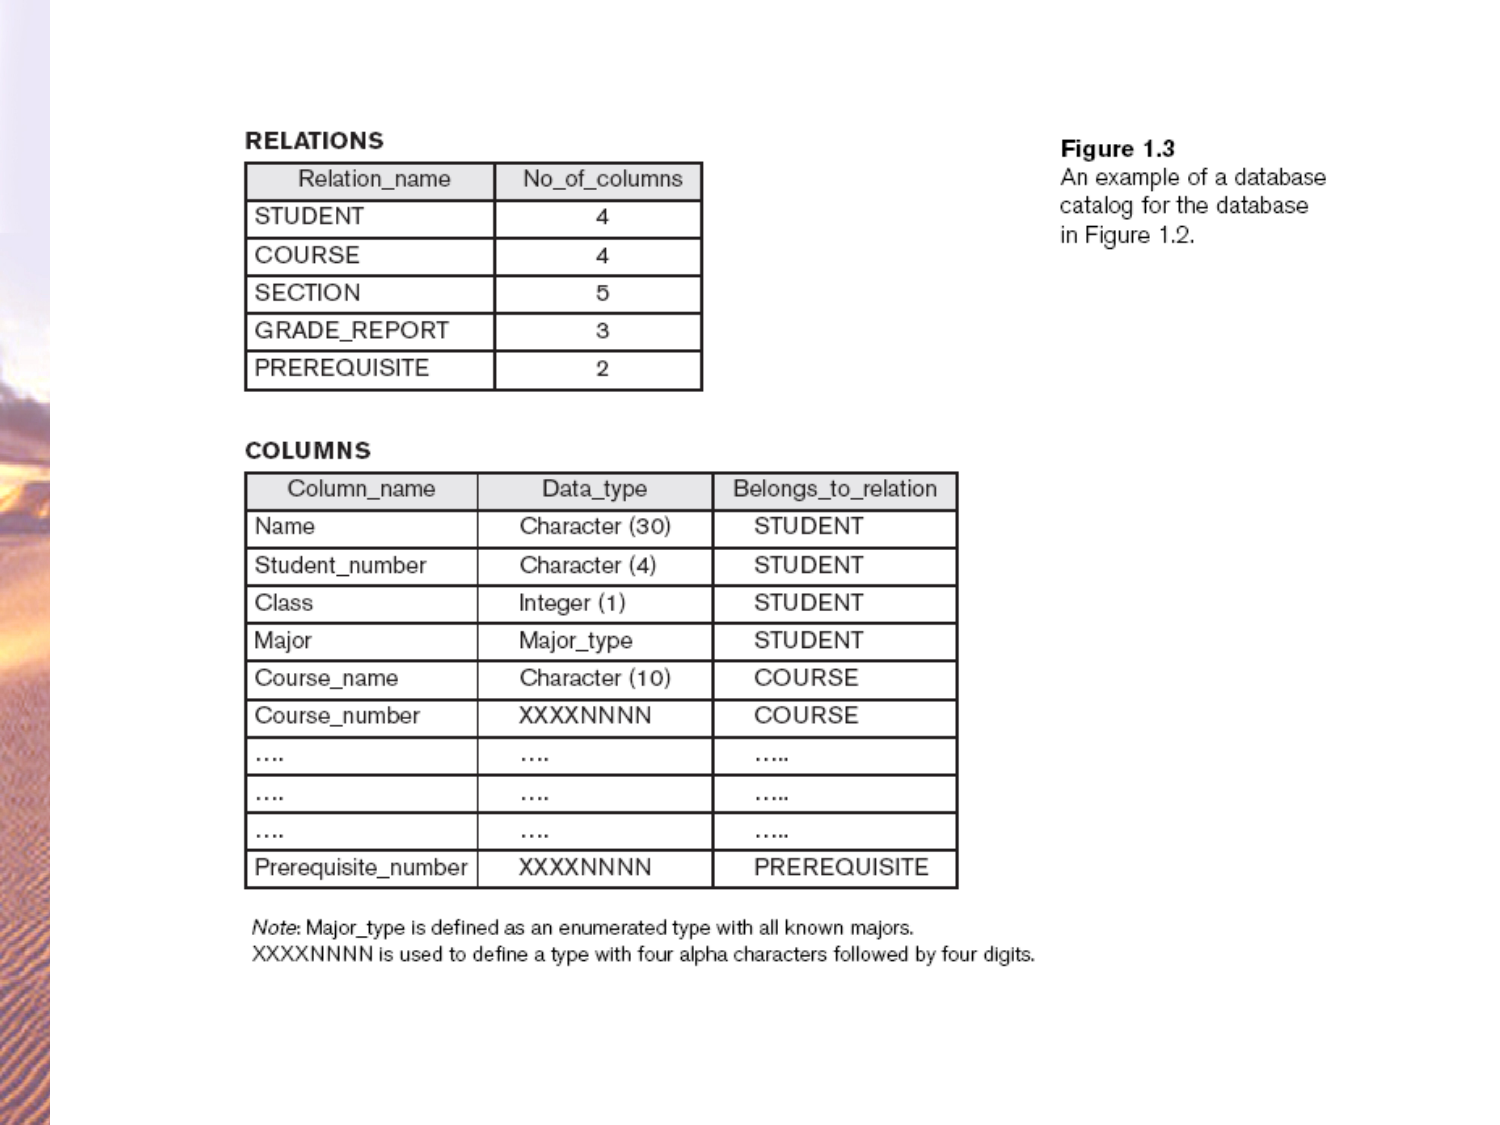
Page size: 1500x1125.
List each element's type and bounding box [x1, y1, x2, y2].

picture [0, 0, 50, 1125]
picture [162, 118, 1360, 1007]
